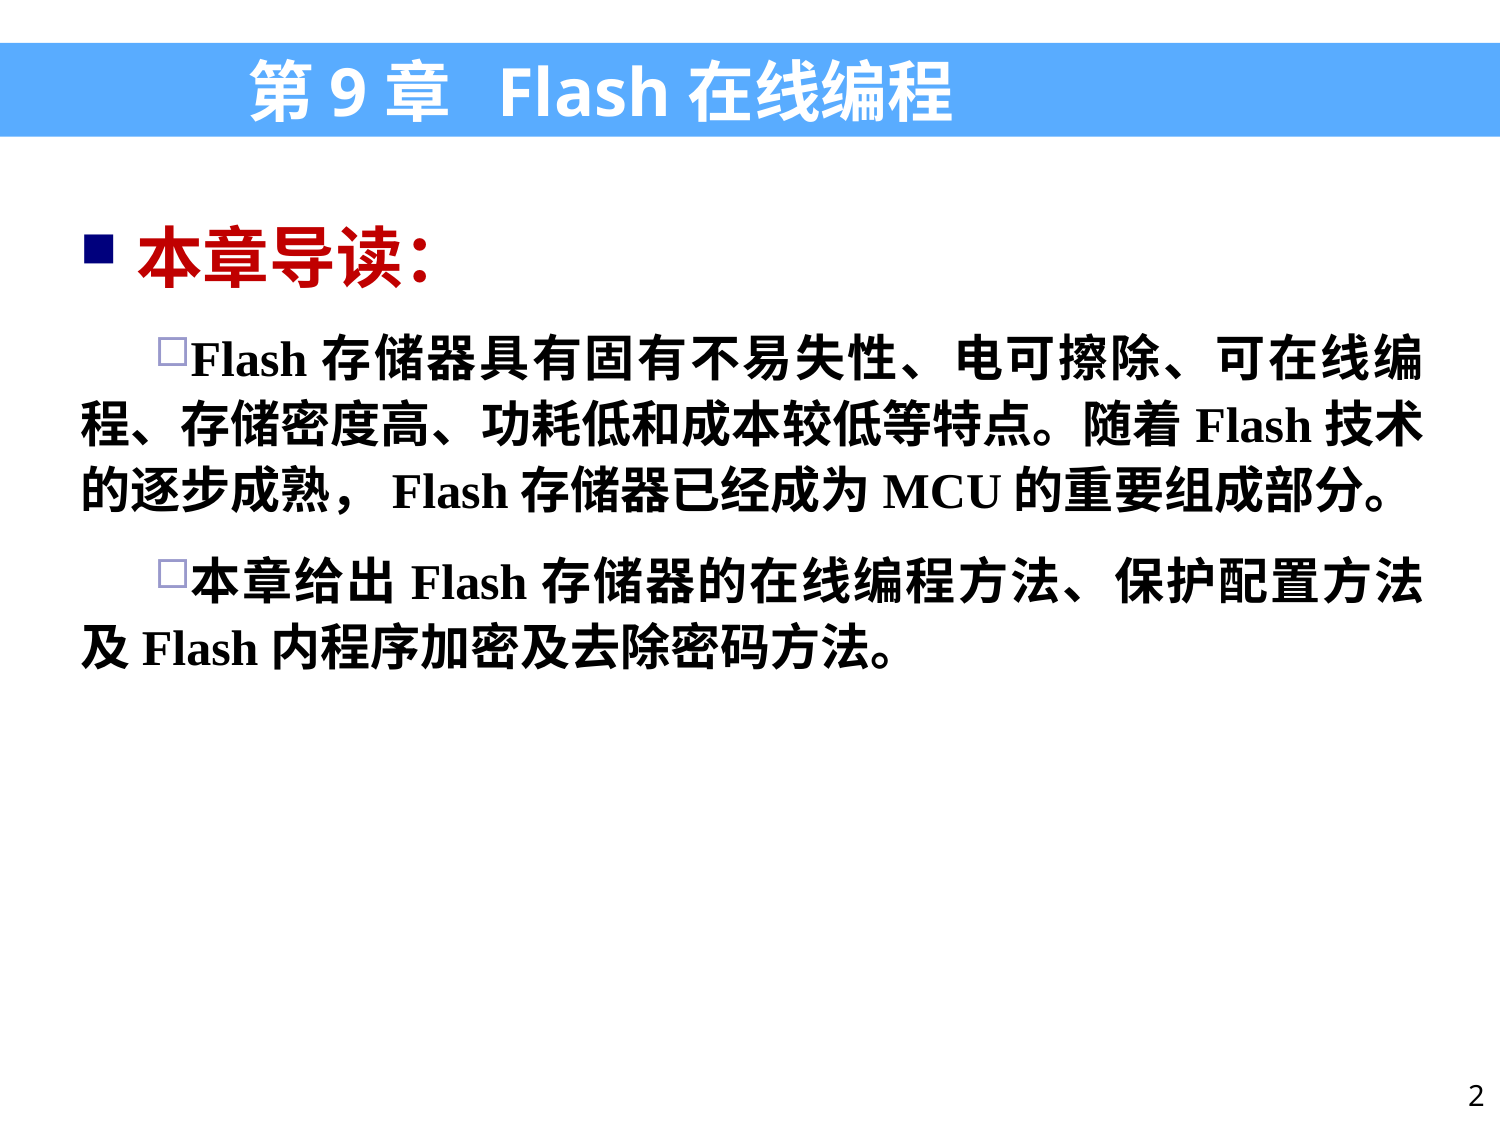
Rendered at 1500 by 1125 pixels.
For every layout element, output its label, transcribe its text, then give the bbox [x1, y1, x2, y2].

list 本章导读： Flash存储器具有固有不易失性、电可擦除、可在线编程、存储密度高、功耗低和成本较低等特点。随着Flash技术的逐步成熟，Flash存储器已经成为MCU的重要组成部分。 本章给出Flash存储器的在线编程方法、保护配置方法及Flash内程序加密及去除密码方法。 [64, 208, 1440, 669]
slide_number 2 [1149, 1049, 1500, 1125]
text_box 第9章 Flash在线编程 [232, 42, 970, 138]
